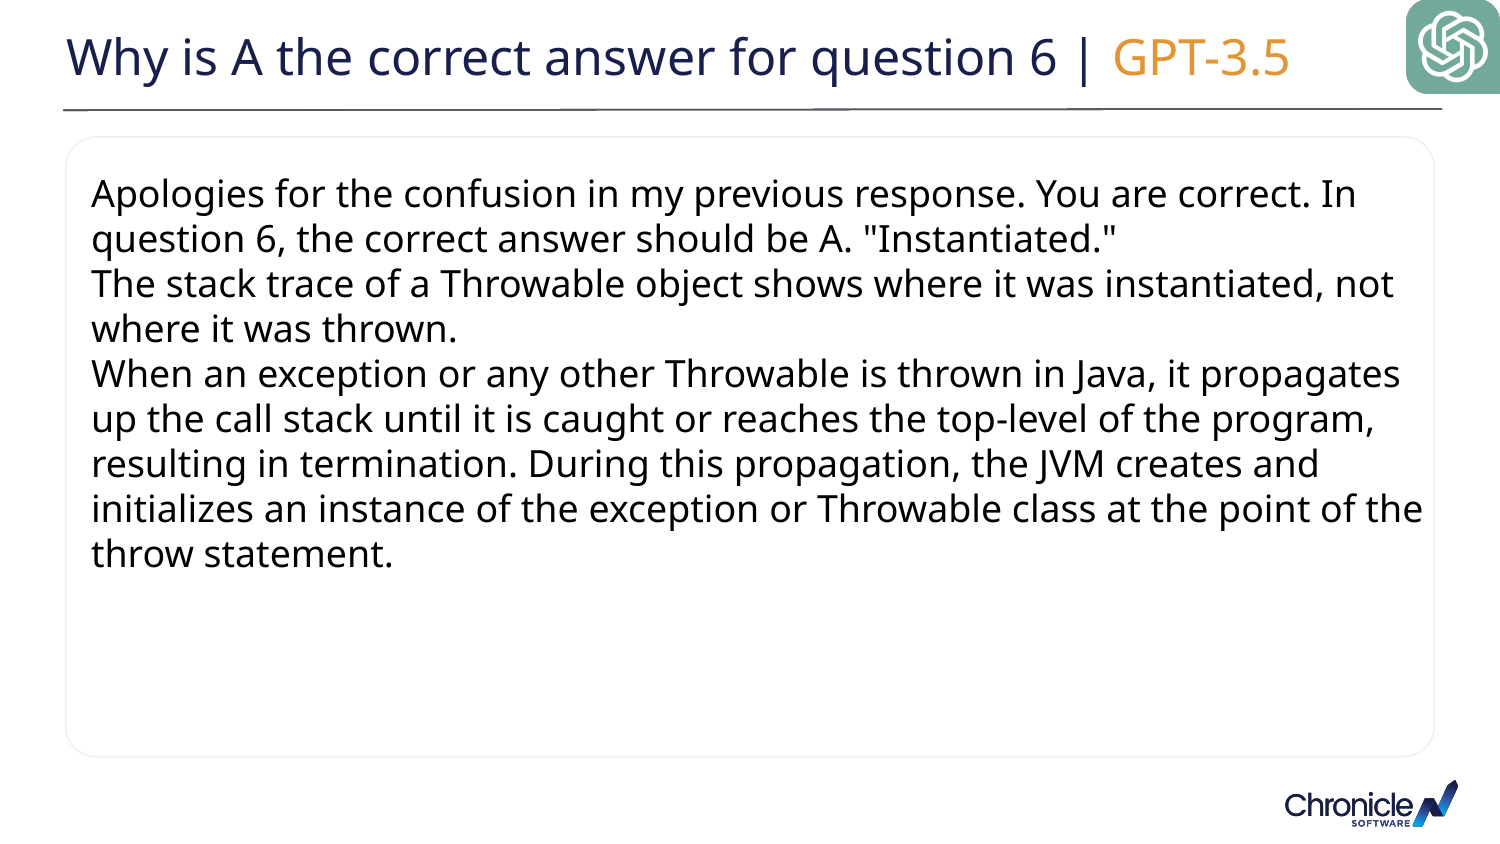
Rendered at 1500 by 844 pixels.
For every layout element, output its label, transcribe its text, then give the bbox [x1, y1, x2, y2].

picture [1285, 779, 1459, 827]
title Apologies for the confusion in my previous response. You are correct. In question 6, the correct answer should be A. "Instantiated." The stack trace of a Throwable object shows where it was instantiated, not where it was thrown. When an exception or any other Throwable is thrown in Java, it propagates up the call stack until it is caught or reaches the top-level of the program, resulting in termination. During this propagation, the JVM creates and initializes an instance of the exception or Throwable class at the point of the throw statement. [76, 155, 1445, 707]
text_box [65, 137, 1435, 757]
picture [1405, 0, 1500, 95]
title Why is A the correct answer for question 6 | GPT-3.5 [51, 10, 1449, 105]
